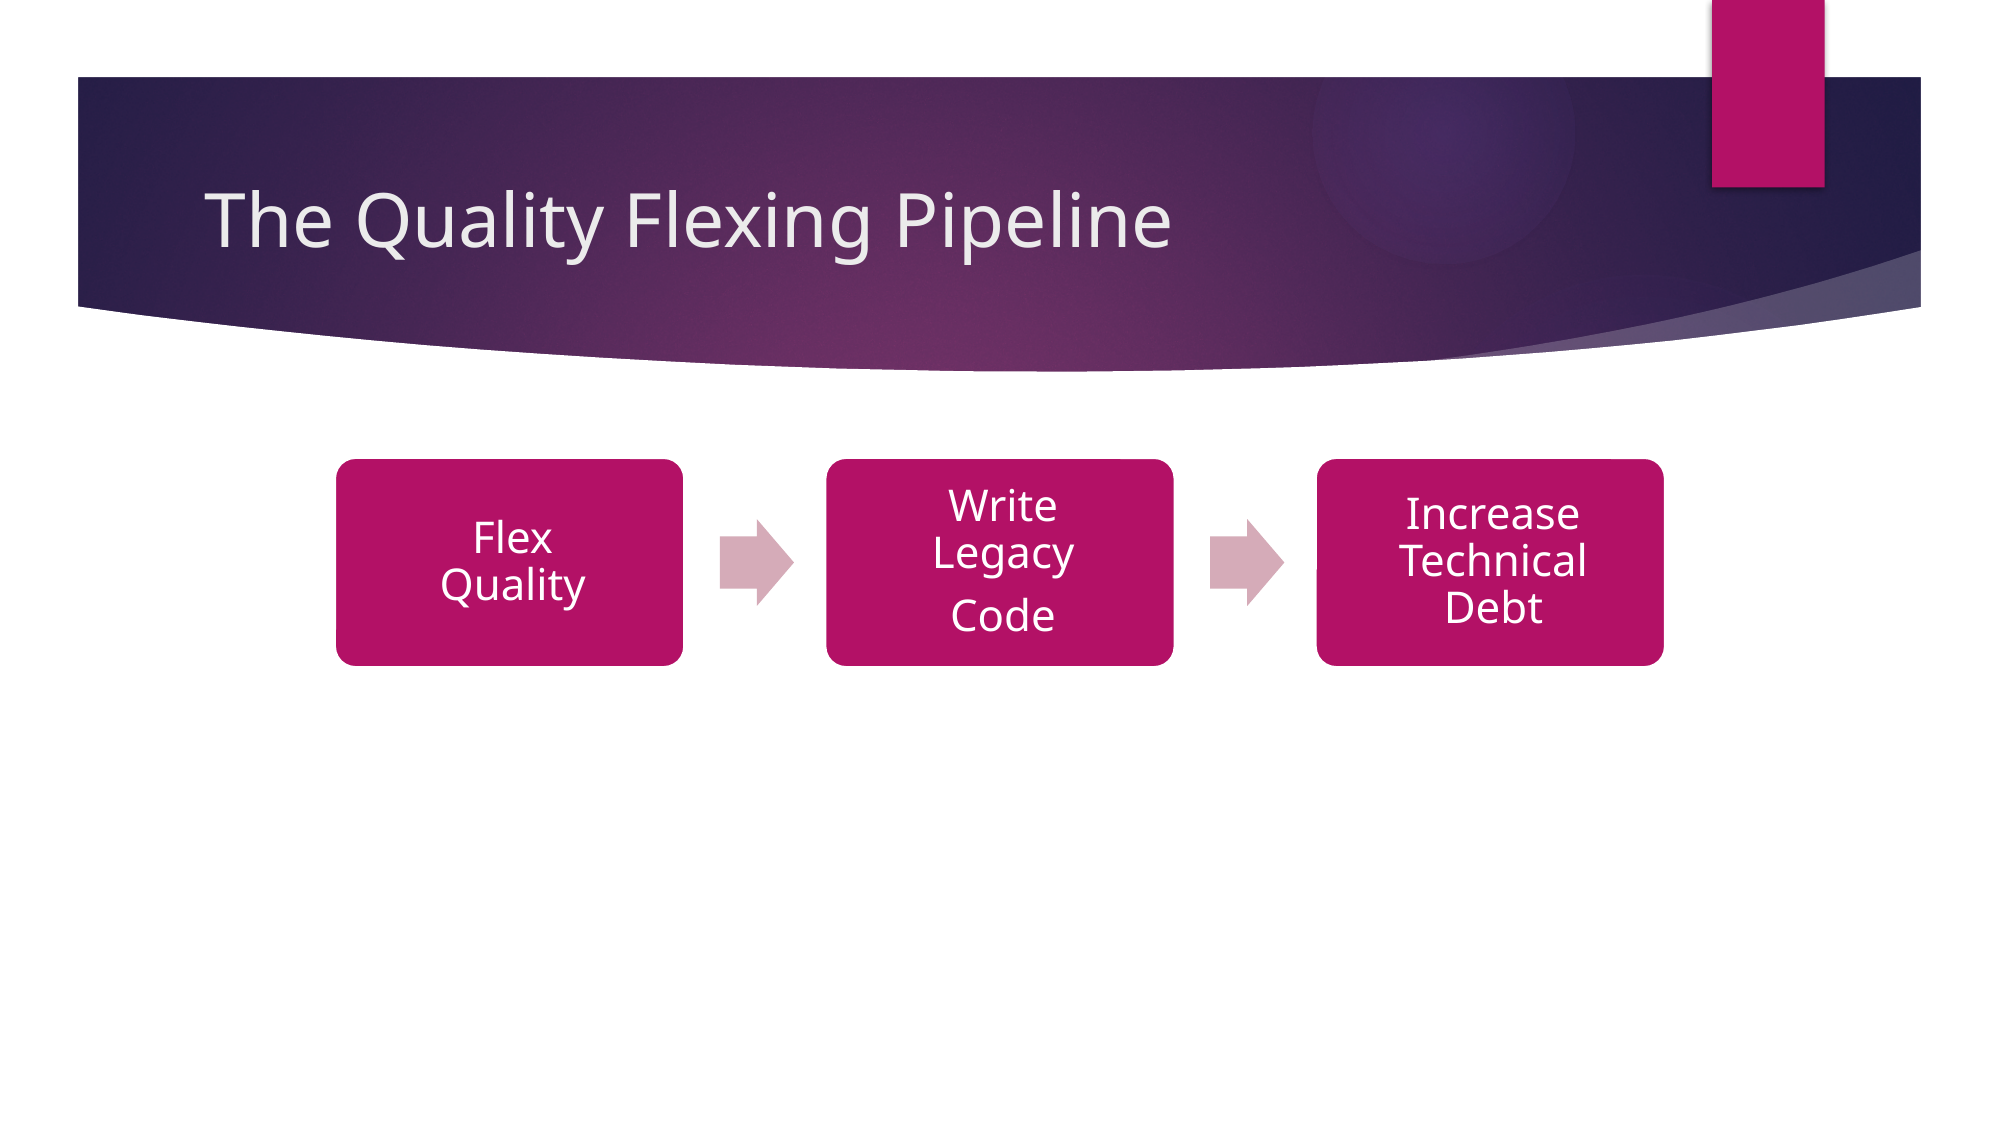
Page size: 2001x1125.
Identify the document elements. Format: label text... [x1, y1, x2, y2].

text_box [332, 117, 1667, 1008]
title The Quality Flexing Pipeline [189, 159, 327, 276]
